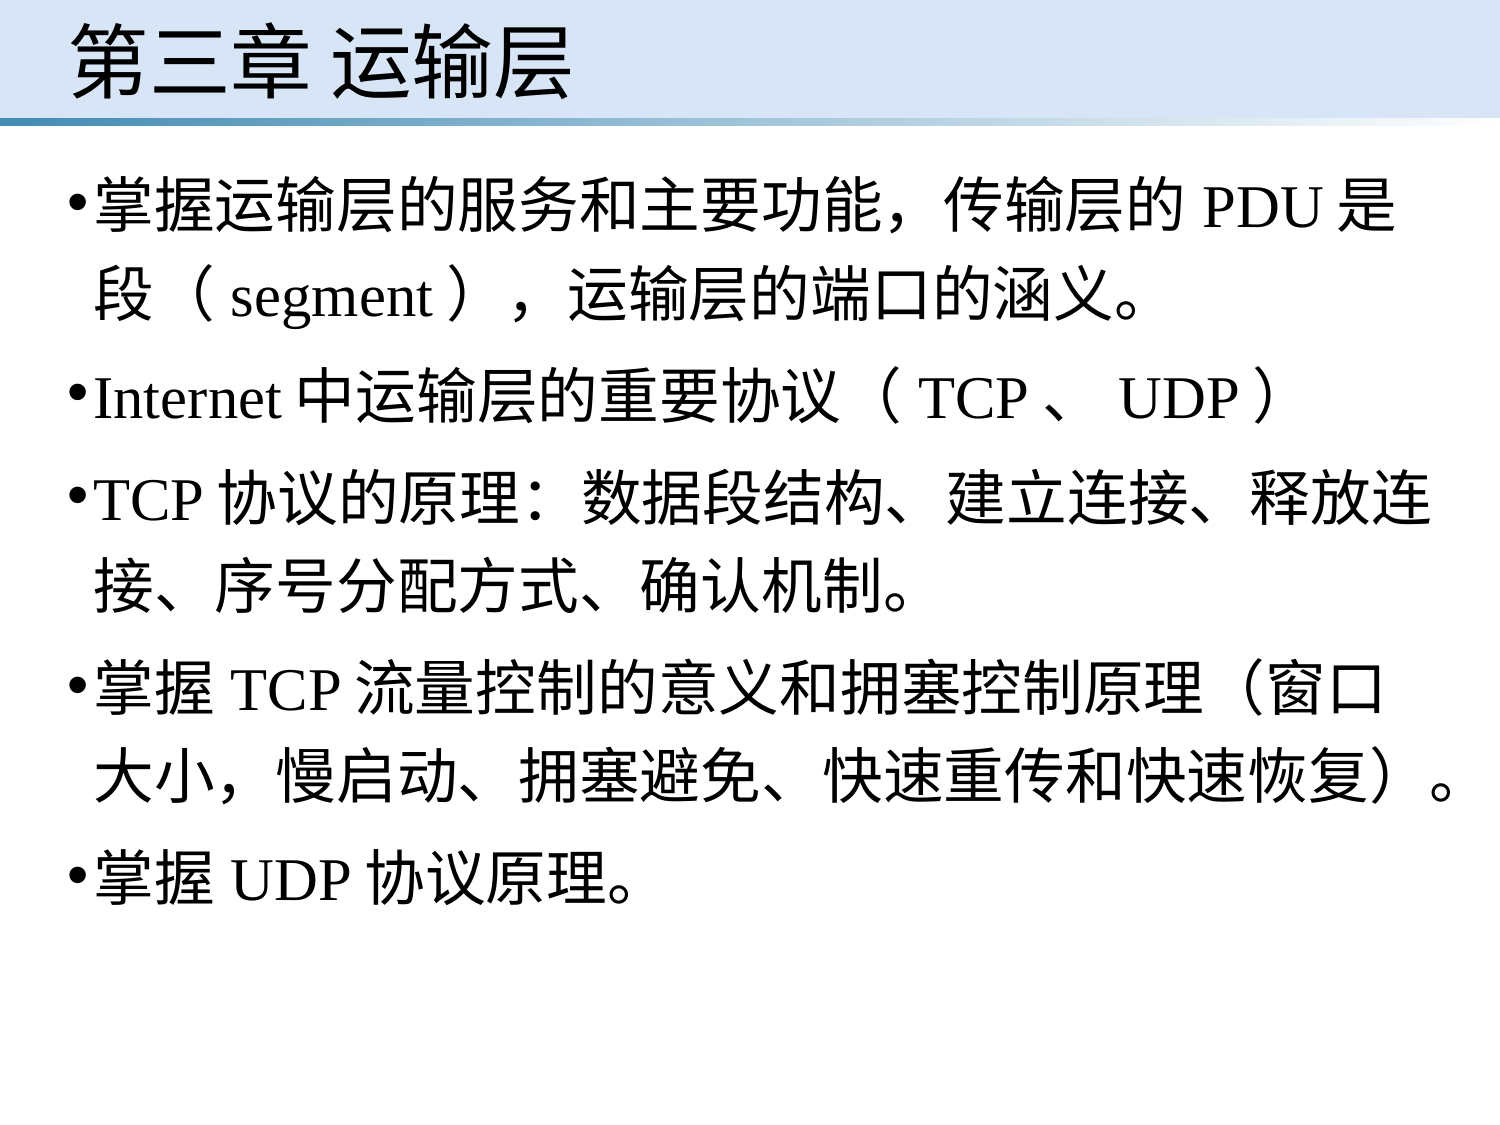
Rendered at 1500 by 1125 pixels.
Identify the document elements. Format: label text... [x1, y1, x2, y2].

list 掌握运输层的服务和主要功能，传输层的PDU是段（segment），运输层的端口的涵义。 Internet中运输层的重要协议（TCP、UDP） TCP协议的原理：数据段结构、建立连接、释放连接、序号分配方式、确认机制。 掌握TCP流量控制的意义和拥塞控制原理（窗口大小，慢启动、拥塞避免、快速重传和快速恢复）。 掌握UDP协议原理。 [52, 149, 1448, 1101]
title 第三章 运输层 [52, 0, 1448, 123]
